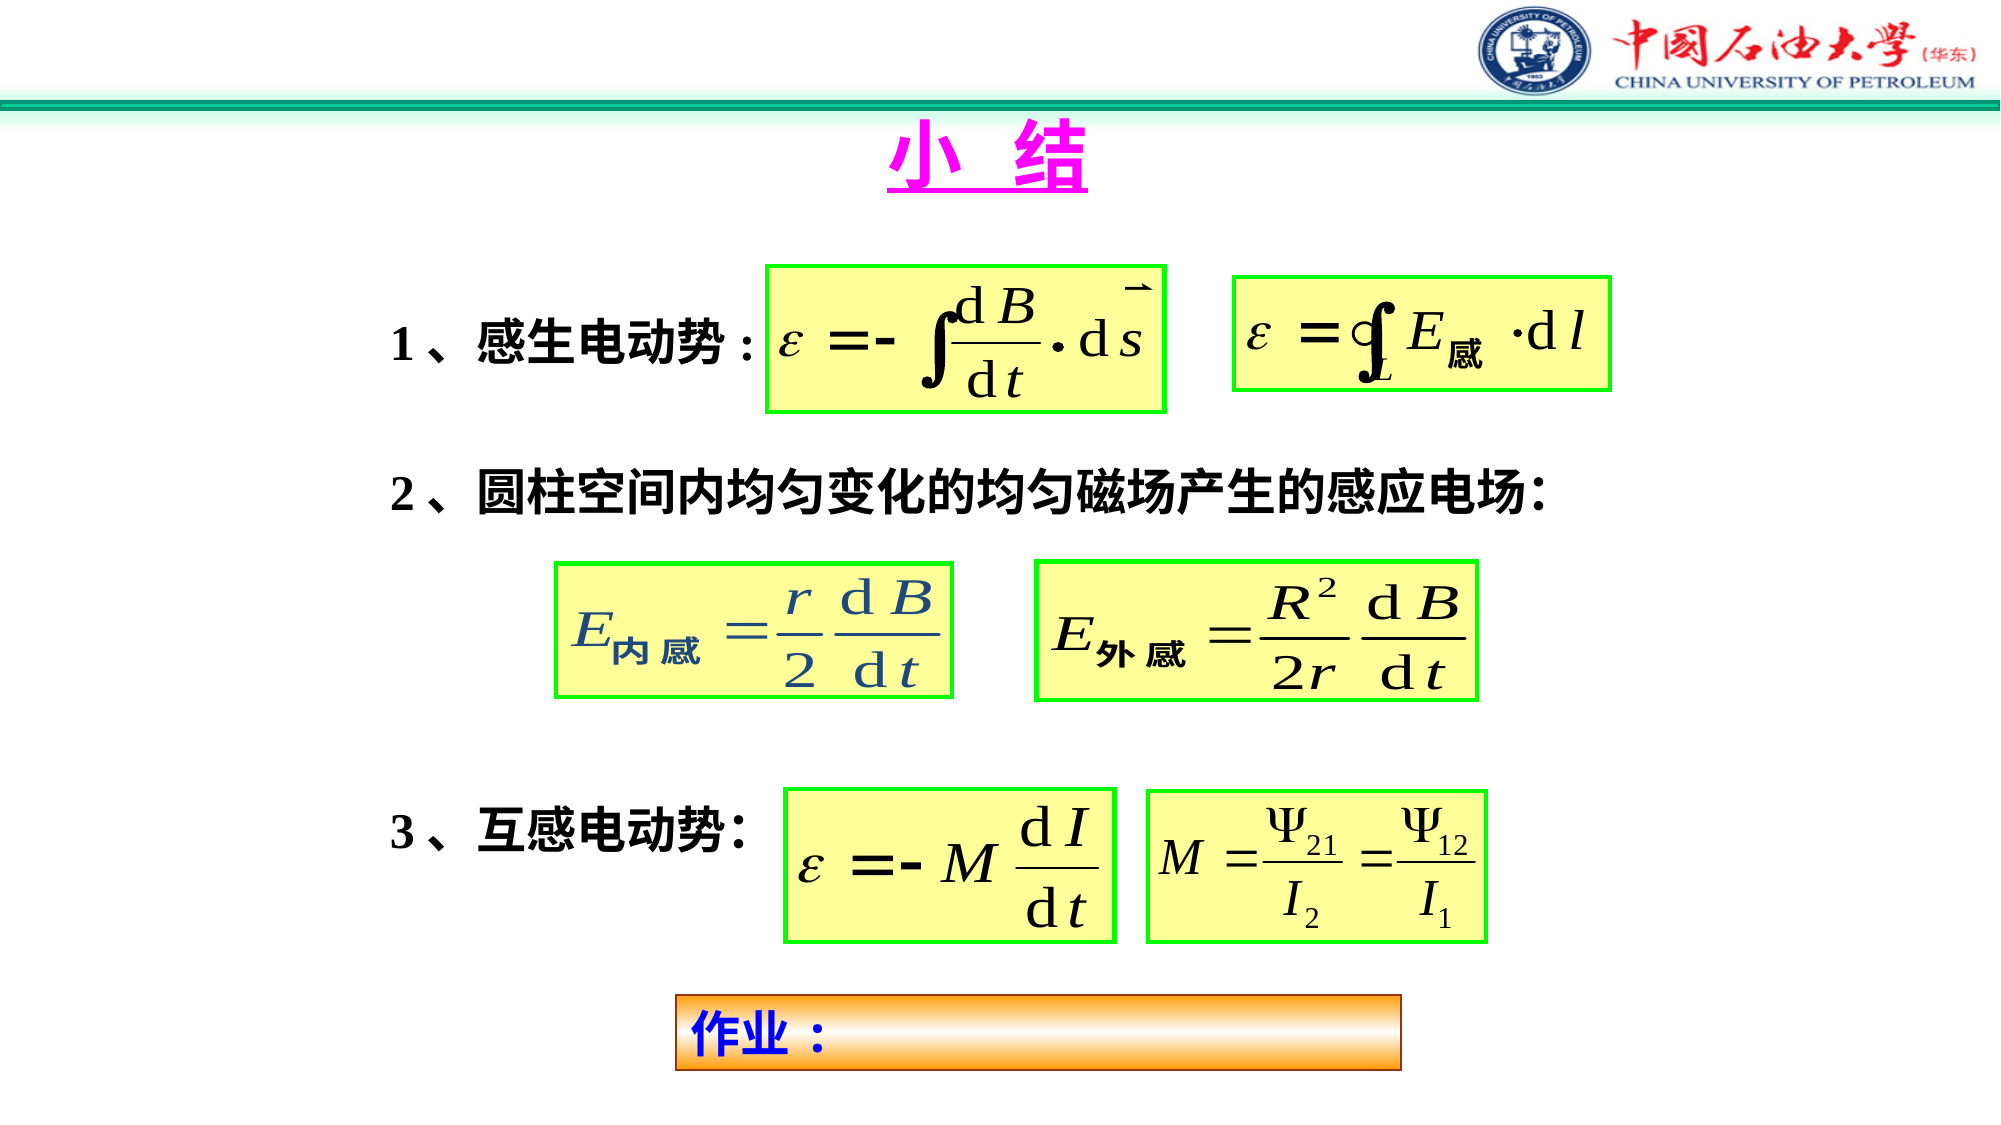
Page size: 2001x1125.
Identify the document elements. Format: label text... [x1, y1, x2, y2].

text_box 3、互感电动势： [374, 790, 783, 866]
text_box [787, 790, 1113, 941]
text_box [1038, 563, 1476, 698]
text_box 作业: [676, 995, 1402, 1070]
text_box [557, 565, 951, 696]
picture [1393, 0, 2001, 90]
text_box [768, 267, 1163, 410]
text_box 1、感生电动势: [374, 303, 763, 379]
text_box 2、圆柱空间内均匀变化的均匀磁场产生的感应电场： [375, 453, 1625, 529]
text_box 小 结 [825, 99, 1150, 205]
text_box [1149, 792, 1484, 940]
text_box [1235, 278, 1609, 389]
